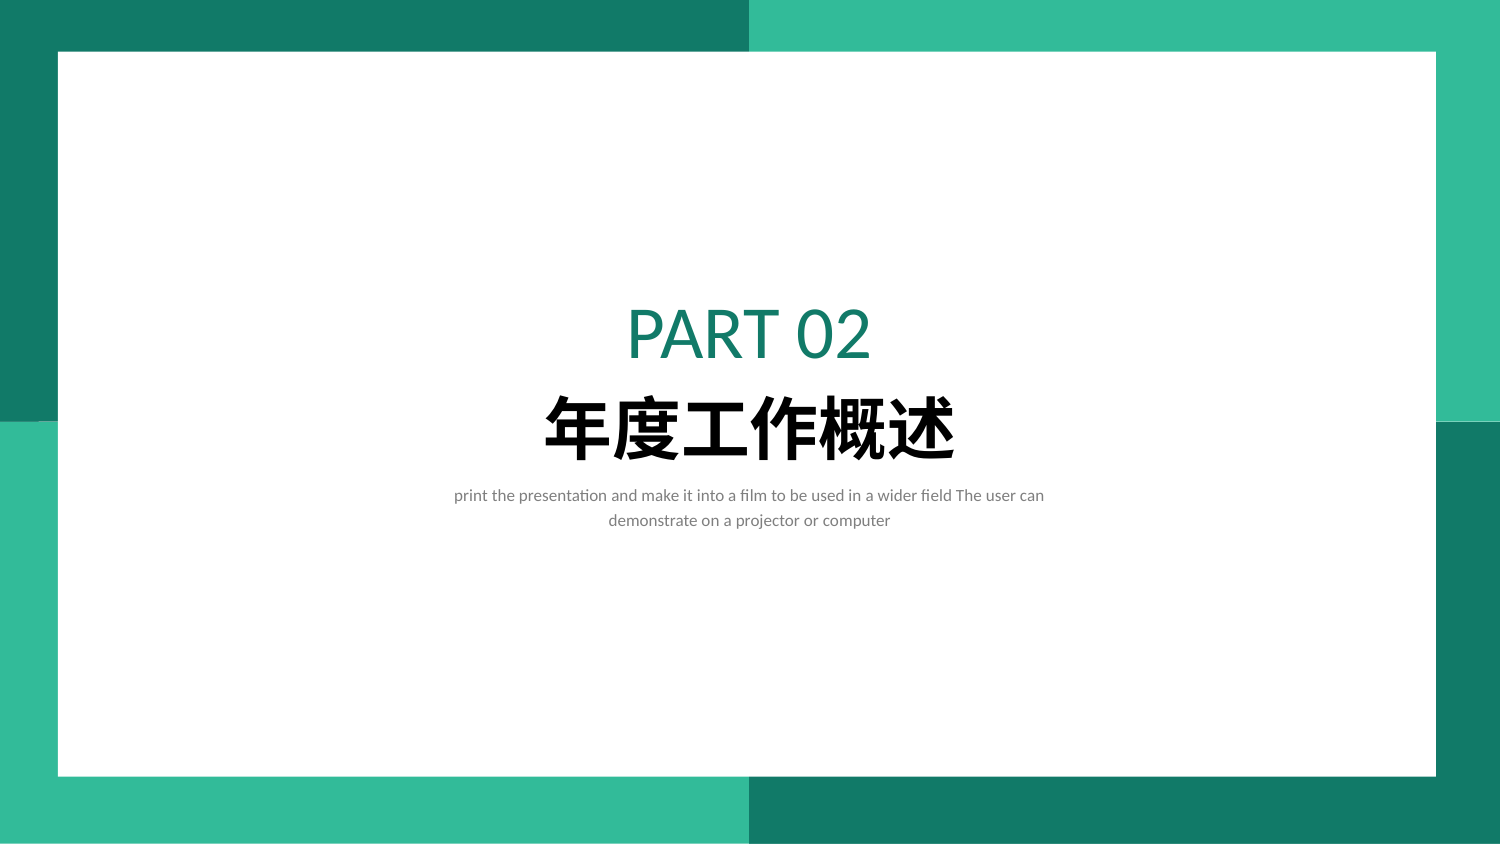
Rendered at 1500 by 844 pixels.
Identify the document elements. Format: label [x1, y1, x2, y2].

text_box [0, 0, 1500, 844]
